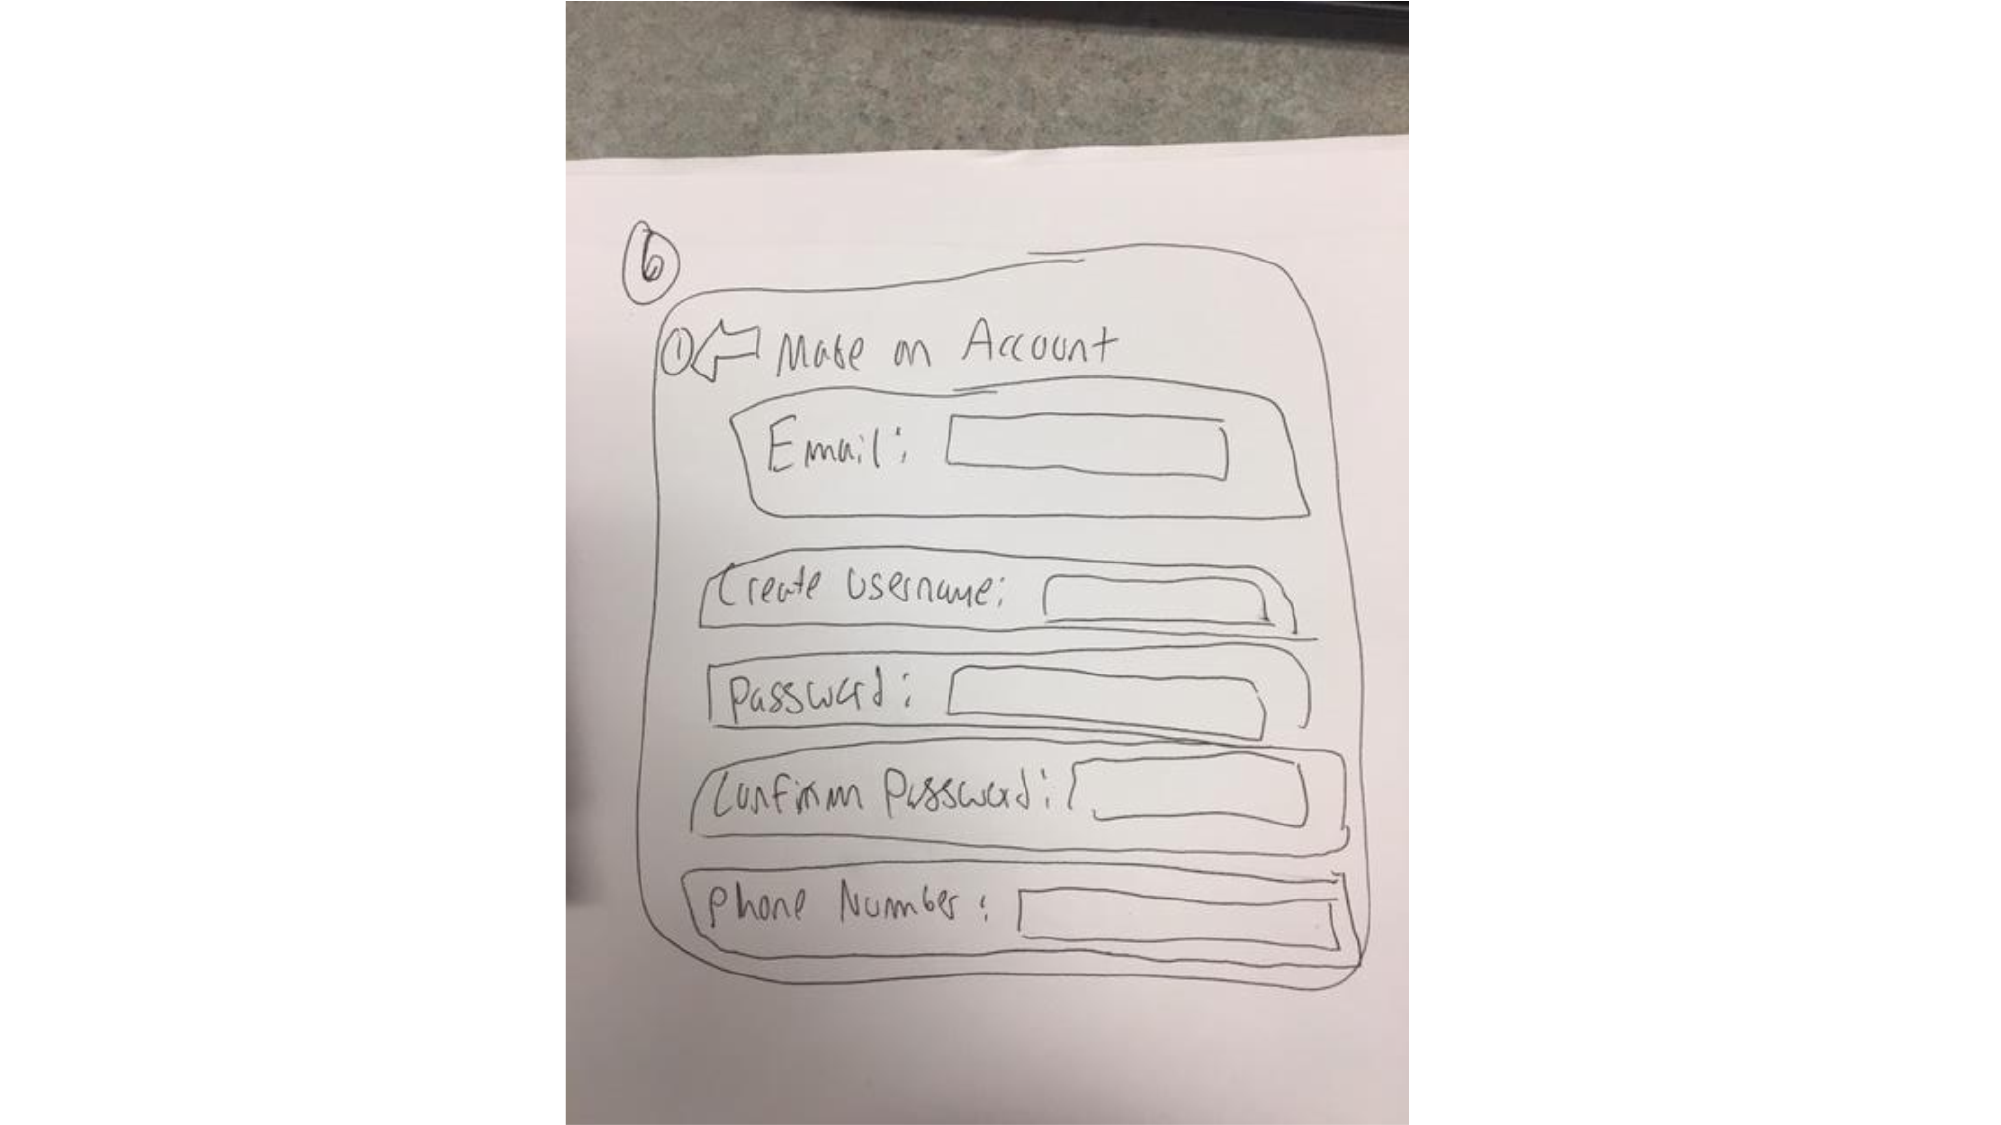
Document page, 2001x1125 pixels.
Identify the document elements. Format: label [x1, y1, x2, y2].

list [424, 140, 1550, 985]
picture [566, 985, 1409, 1124]
picture [566, 2, 1409, 140]
